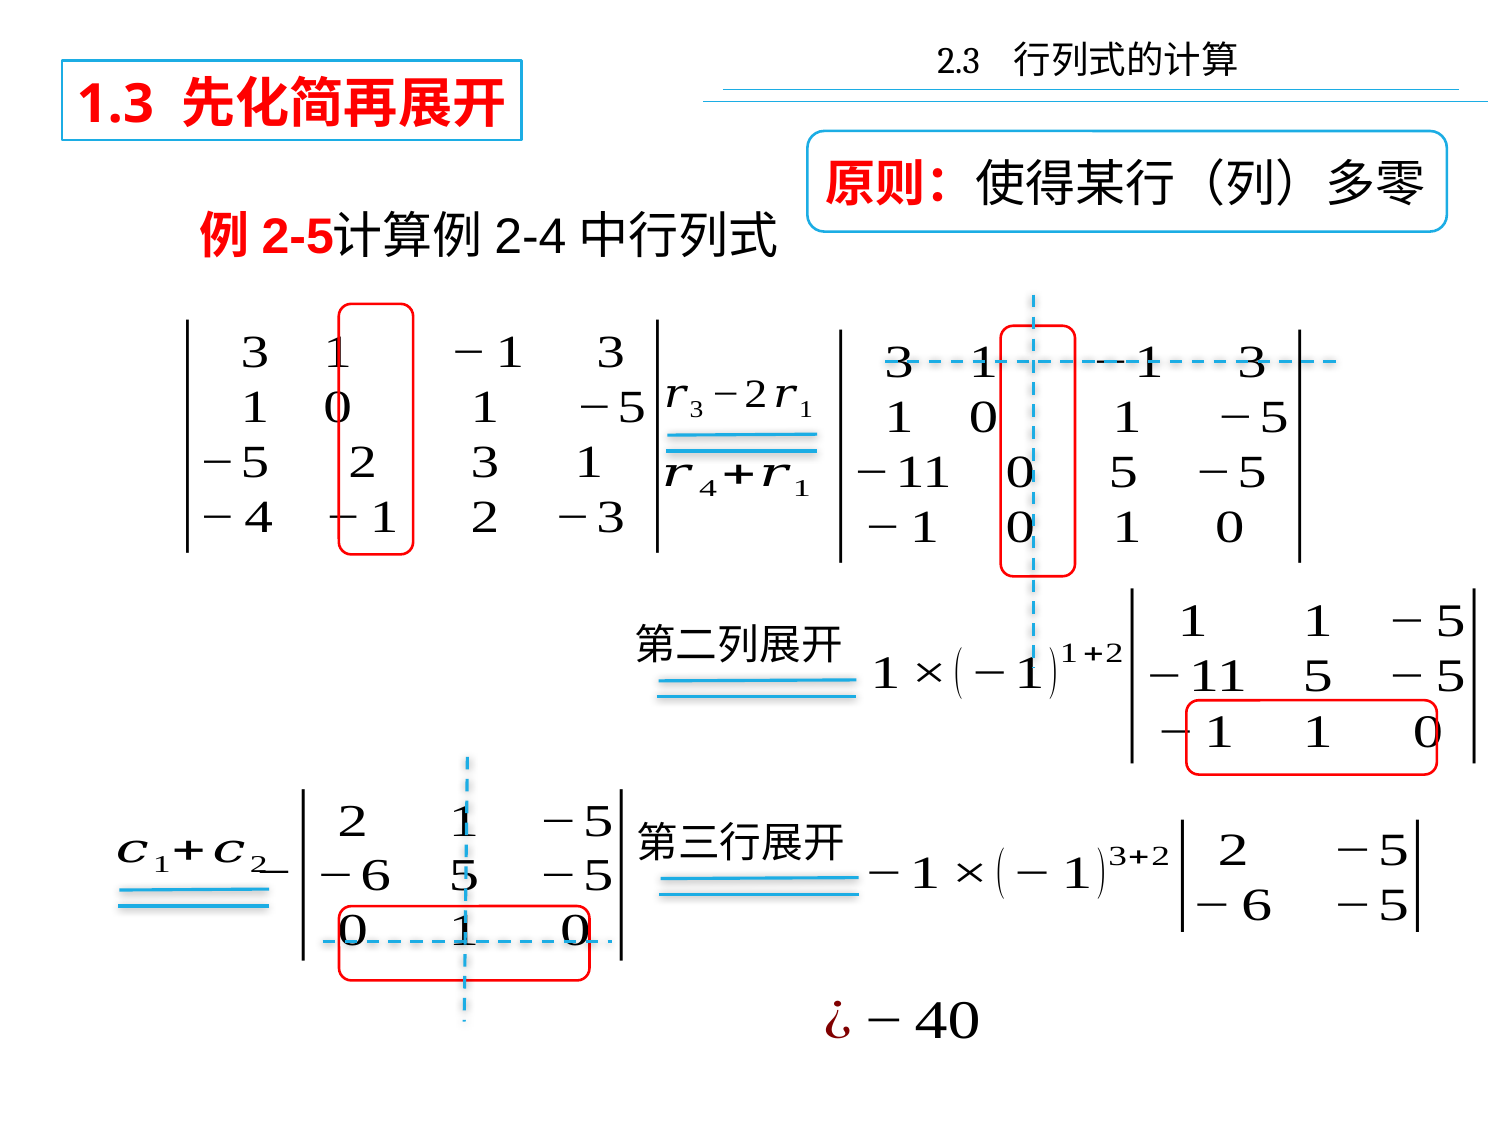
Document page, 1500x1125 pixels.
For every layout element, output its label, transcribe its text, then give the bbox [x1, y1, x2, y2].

text_box [337, 302, 415, 556]
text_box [702, 89, 1489, 102]
text_box [1185, 698, 1439, 776]
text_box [633, 617, 902, 697]
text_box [663, 371, 818, 452]
text_box [474, 904, 591, 936]
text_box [636, 815, 904, 895]
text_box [115, 826, 270, 907]
text_box 例2-5 [184, 196, 349, 271]
text_box 1.3 先化简再展开 [61, 59, 523, 141]
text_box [463, 756, 468, 1022]
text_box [807, 130, 1448, 232]
text_box [1041, 324, 1077, 356]
text_box 2.3 行列式的计算 [749, 28, 1426, 84]
text_box [474, 951, 591, 982]
text_box [999, 371, 1026, 578]
text_box 计算例2-4中行列式 [349, 196, 820, 271]
text_box [337, 904, 457, 936]
text_box [1041, 371, 1077, 578]
text_box [337, 951, 457, 982]
text_box [999, 324, 1026, 356]
